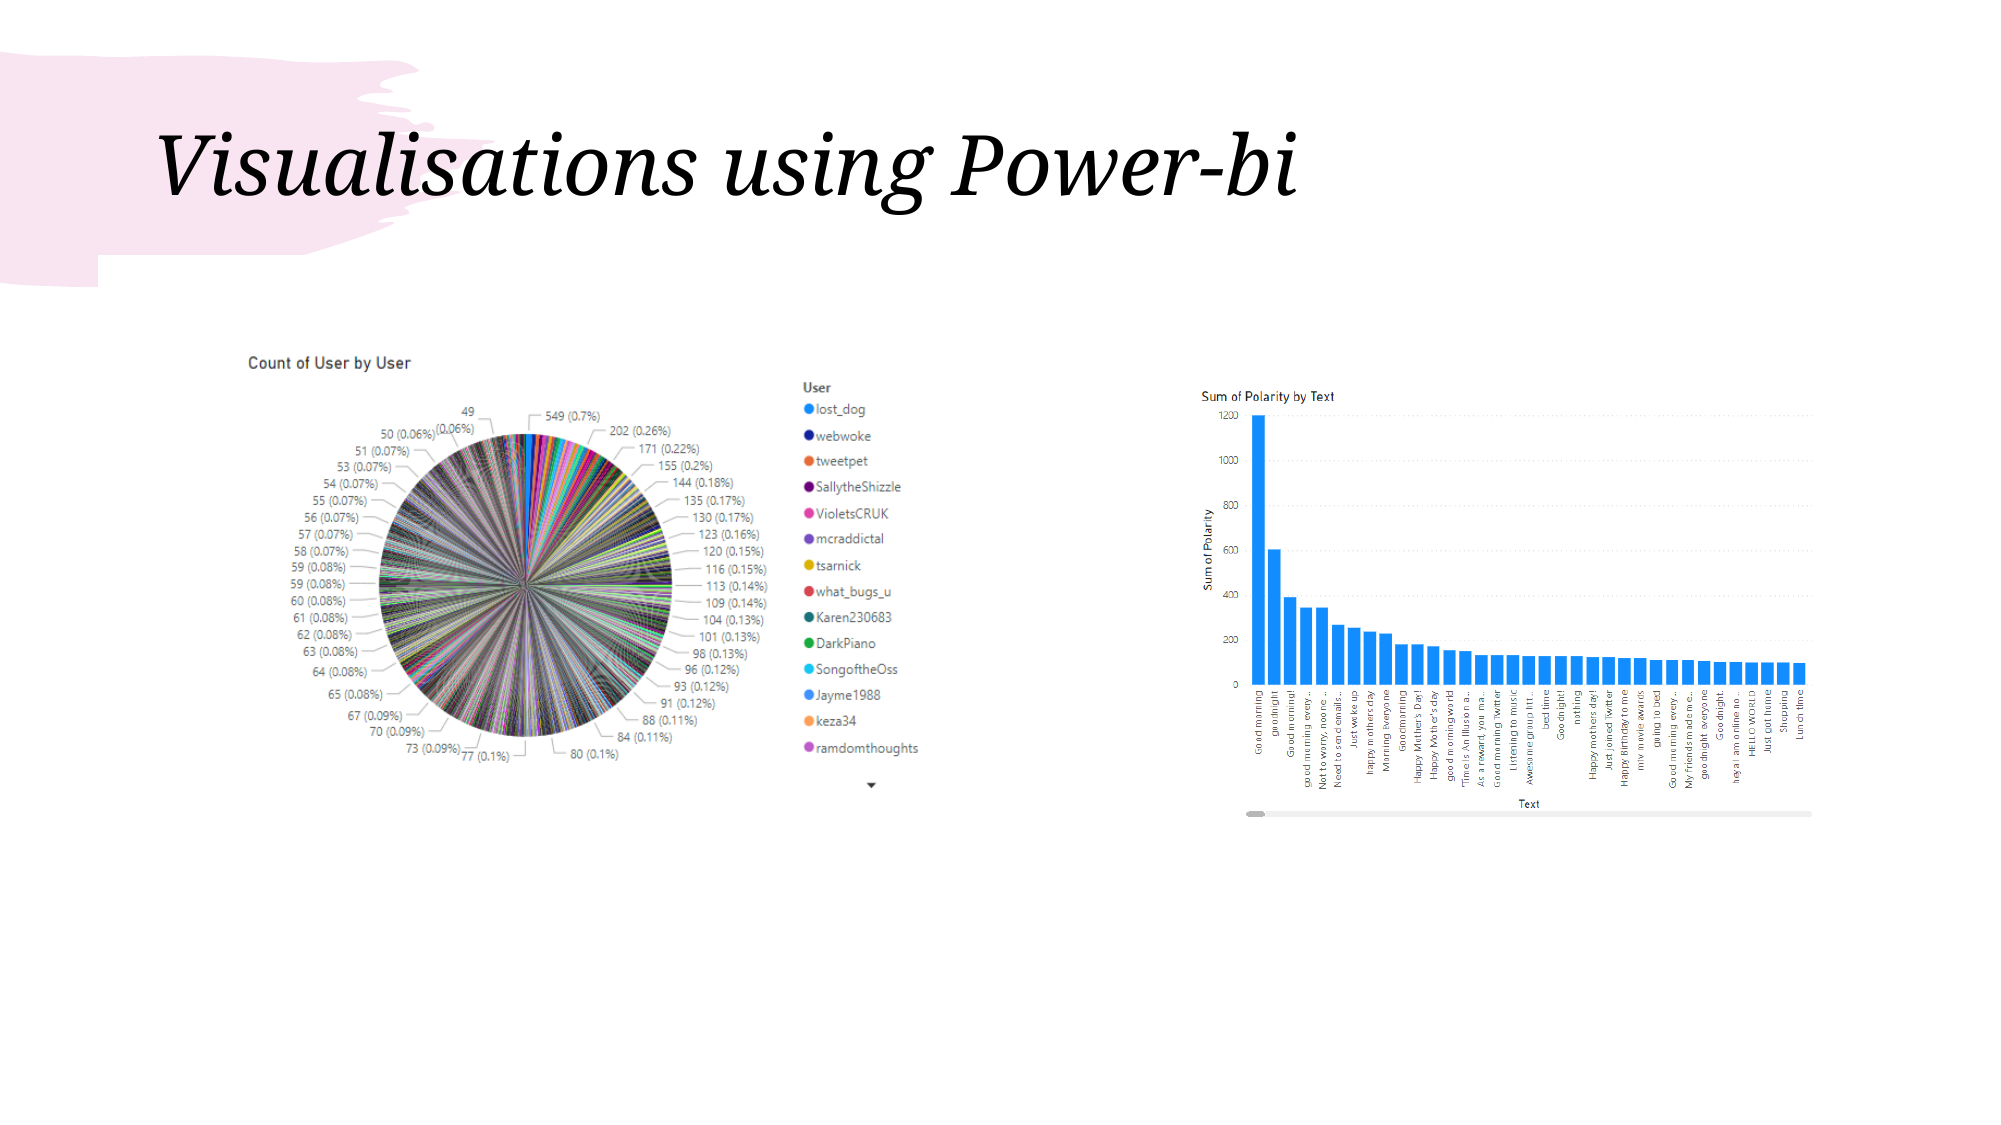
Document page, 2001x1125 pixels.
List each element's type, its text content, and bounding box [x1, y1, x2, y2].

title Visualisations using Power-bi [137, 59, 1863, 278]
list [98, 255, 1092, 870]
picture [962, 324, 1921, 892]
